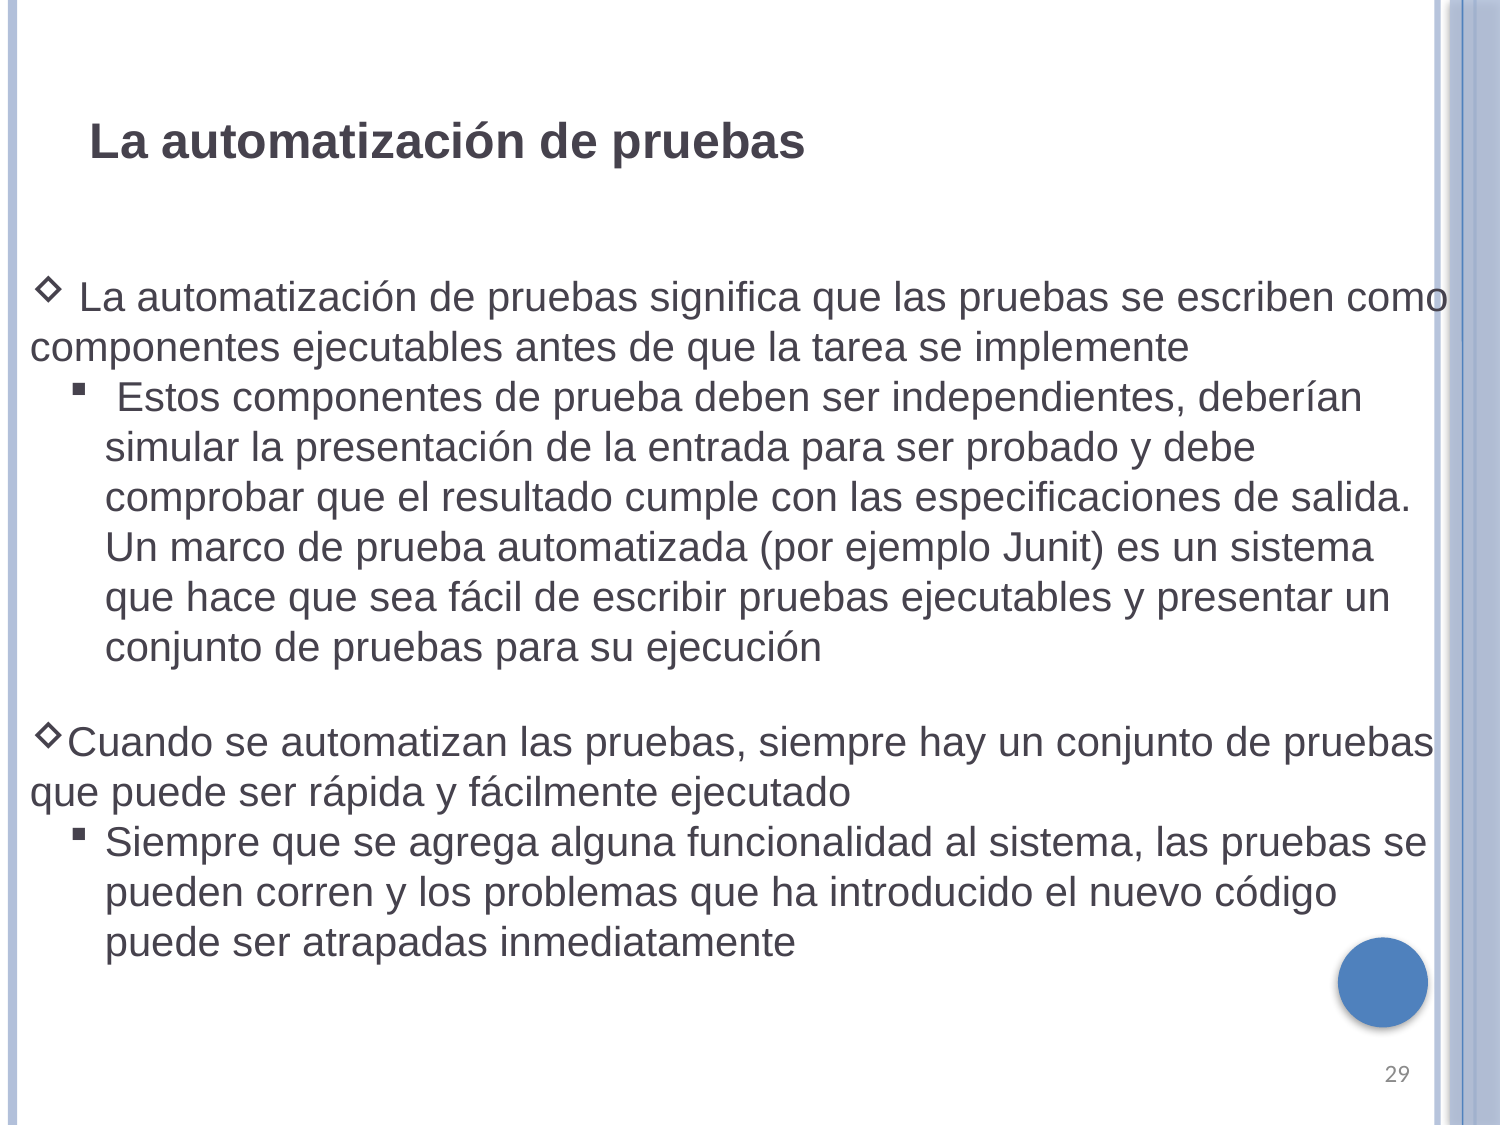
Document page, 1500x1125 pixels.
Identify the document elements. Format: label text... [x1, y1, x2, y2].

text_box La automatización de pruebas [74, 45, 1272, 233]
text_box 29 [1074, 1042, 1425, 1103]
text_box La automatización de pruebas significa que las pruebas se escriben como componentes ejecutables antes de que la tarea se implemente Estos componentes de prueba deben ser independientes, deberían simular la presentación de la entrada para ser probado y debe comprobar que el resultado cumple con las especificaciones de salida. Un marco de prueba automatizada (por ejemplo Junit) es un sistema que hace que sea fácil de escribir pruebas ejecutables y presentar un conjunto de pruebas para su ejecución Cuando se automatizan las pruebas, siempre hay un conjunto de pruebas que puede ser rápida y fácilmente ejecutado Siempre que se agrega alguna funcionalidad al sistema, las pruebas se pueden corren y los problemas que ha introducido el nuevo código puede ser atrapadas inmediatamente [14, 262, 1470, 1005]
